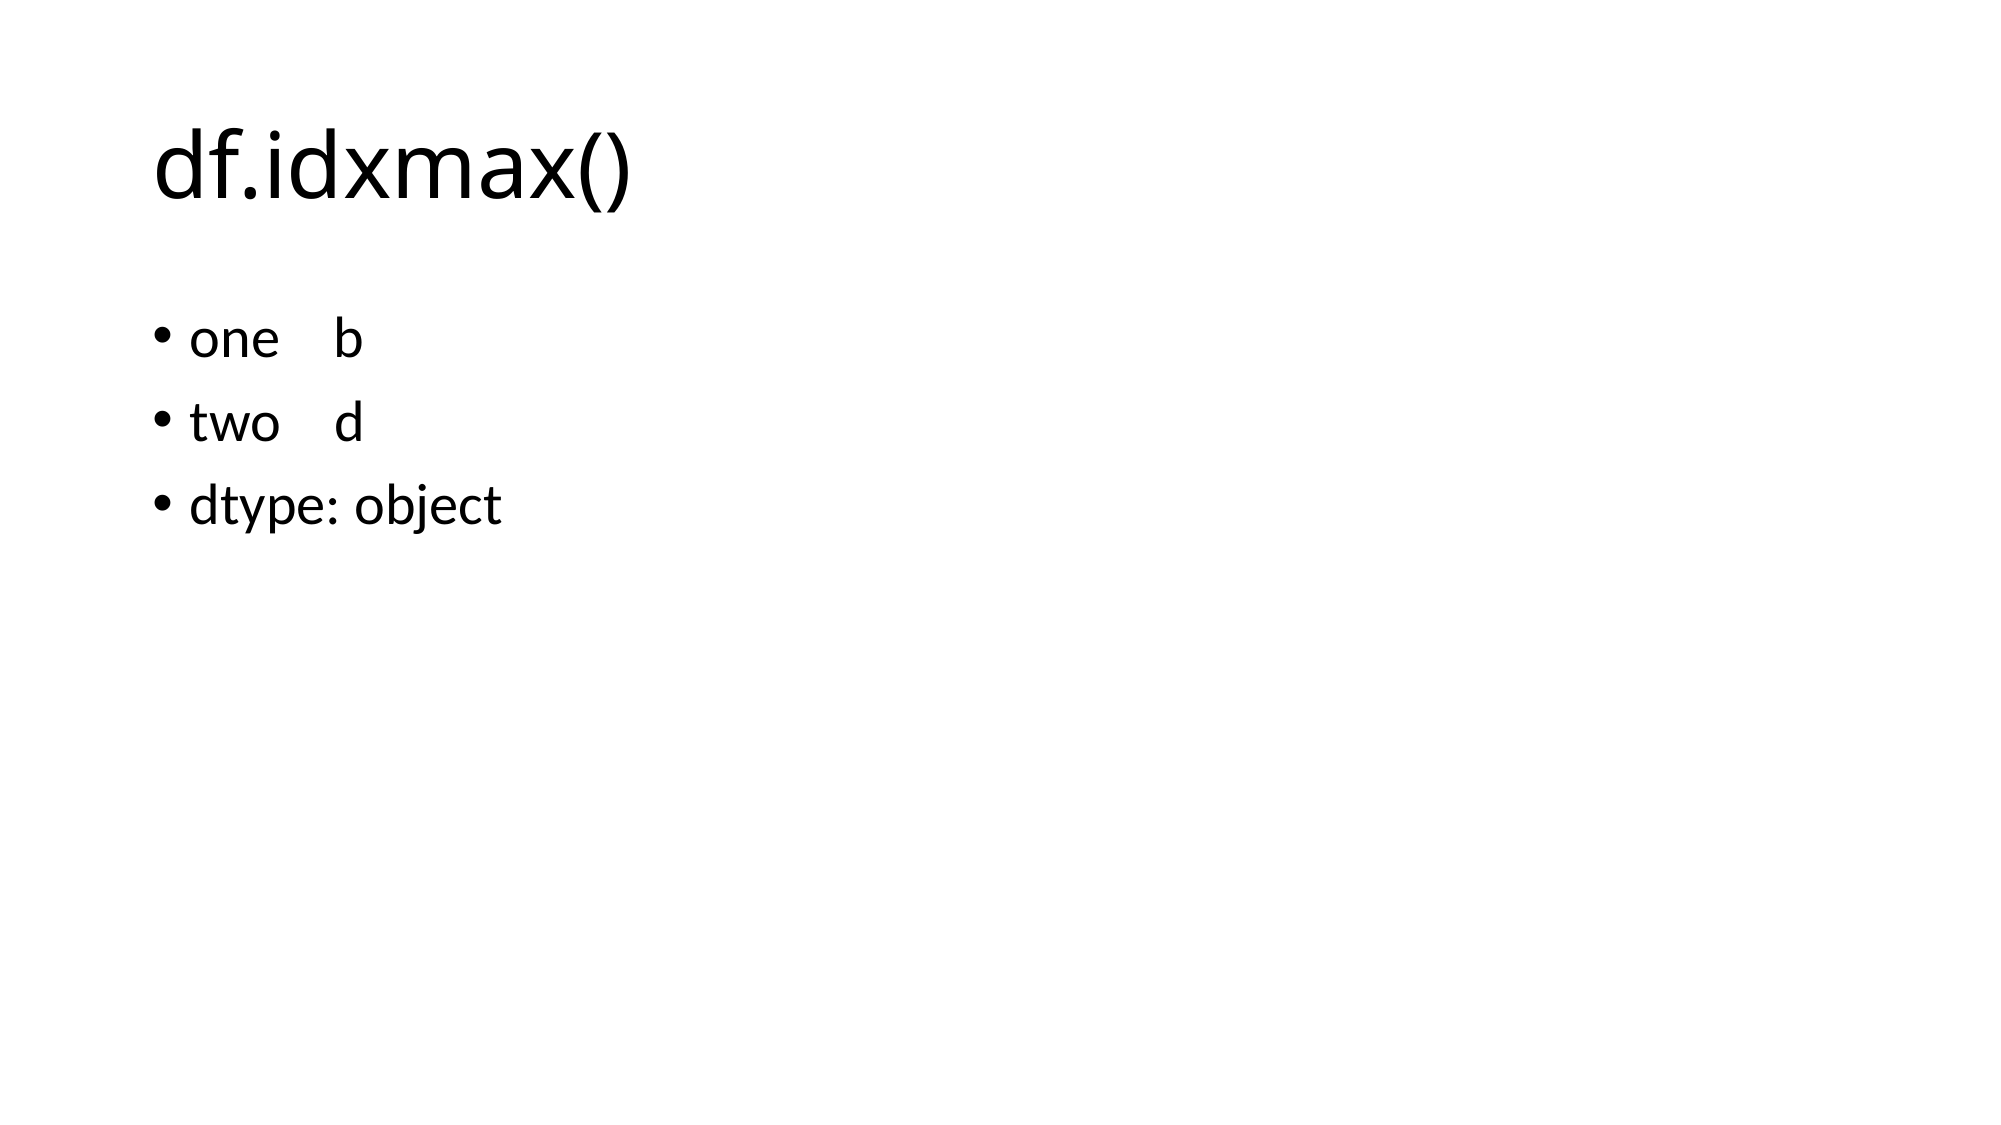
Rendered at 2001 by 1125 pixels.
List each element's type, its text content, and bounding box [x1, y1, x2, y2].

list one b two d dtype: object [137, 299, 1863, 1014]
title df.idxmax() [137, 59, 1863, 278]
